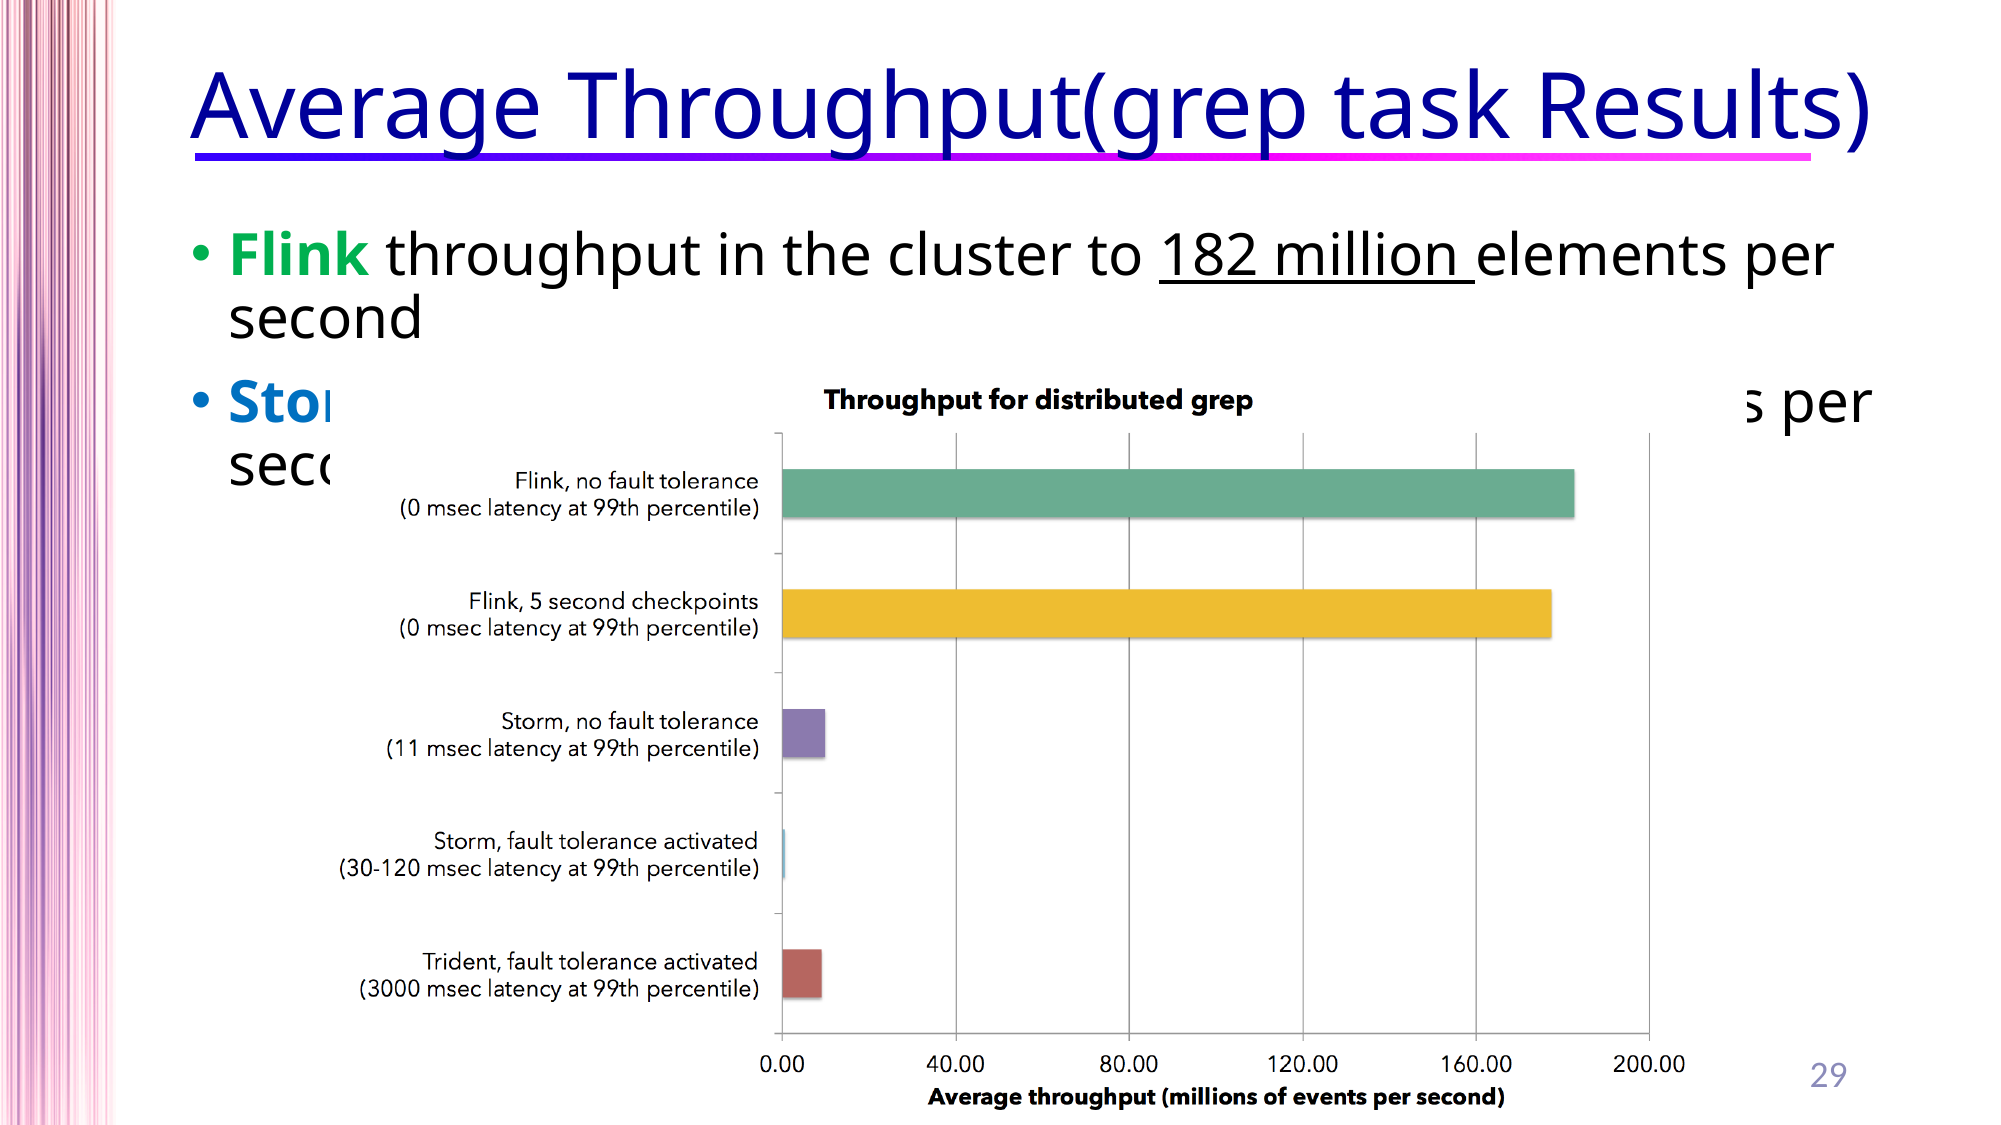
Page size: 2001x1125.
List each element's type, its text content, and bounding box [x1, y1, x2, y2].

slide_number 29 [1747, 1042, 1863, 1103]
list Flink throughput in the cluster to 182 million elements per second Storm throughput in the cluster is 0.57 million elements per second [175, 217, 1901, 1002]
picture [0, 0, 116, 1125]
picture [330, 369, 1747, 1125]
title Average Throughput(grep task Results) [175, 0, 1901, 217]
